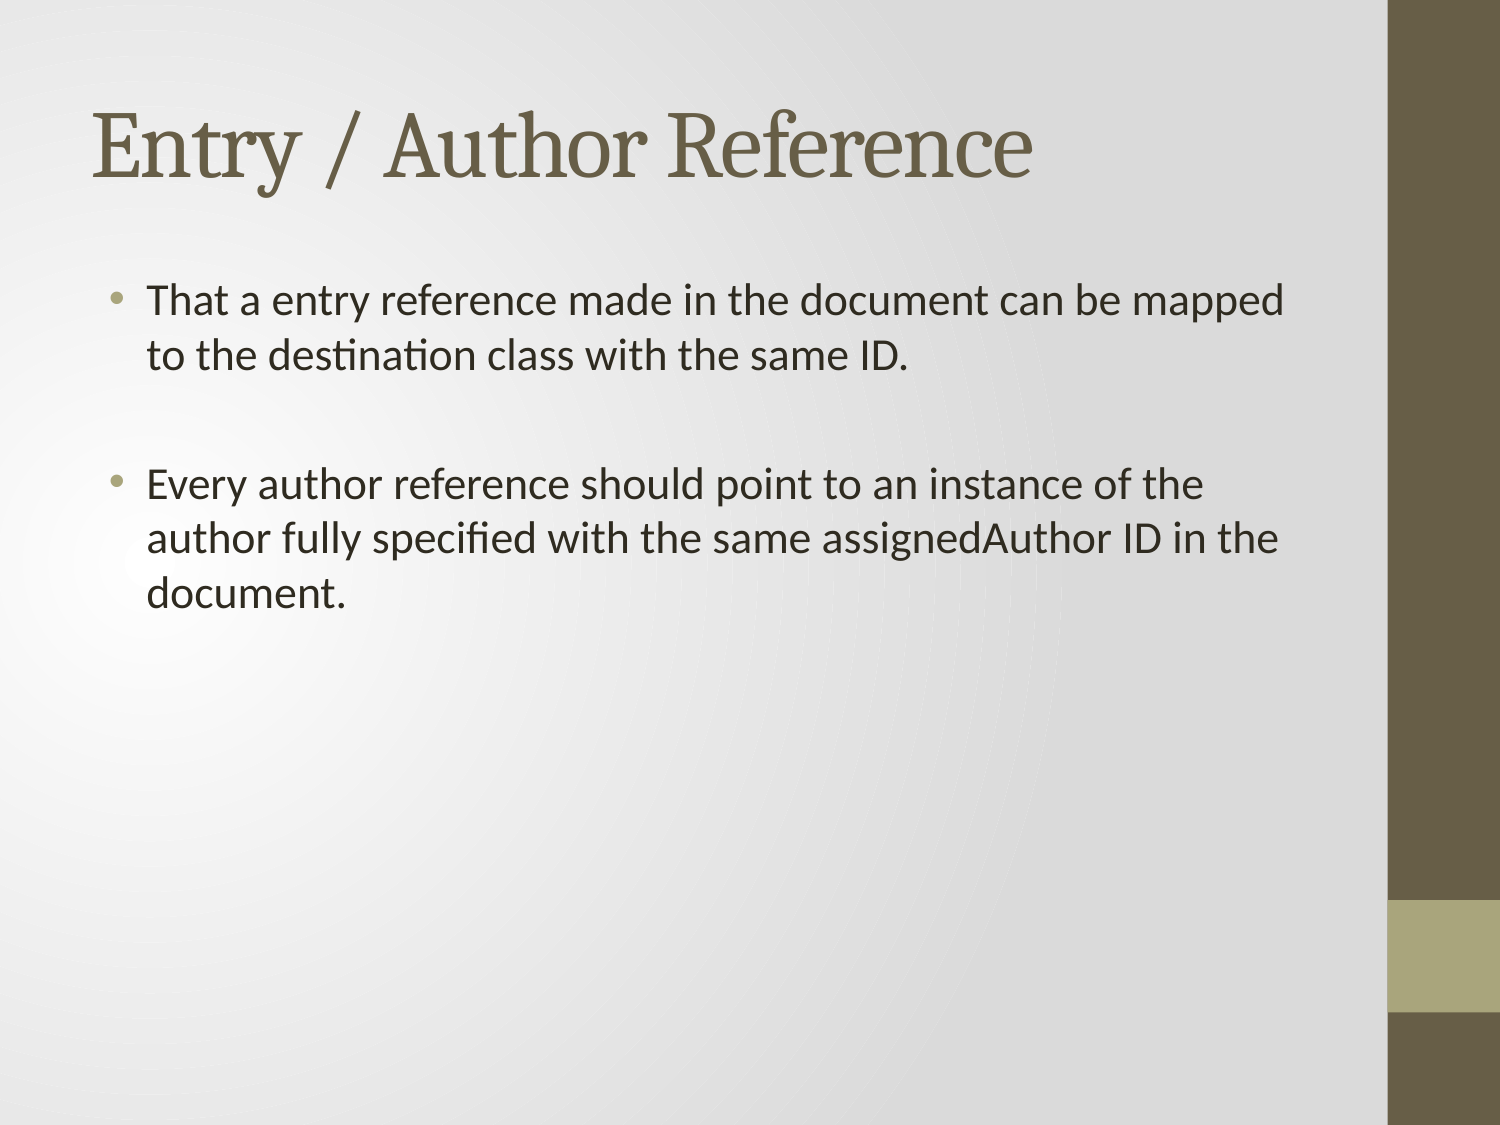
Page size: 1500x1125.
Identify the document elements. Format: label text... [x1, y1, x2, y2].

list That a entry reference made in the document can be mapped to the destination class with the same ID. Every author reference should point to an instance of the author fully specified with the same assignedAuthor ID in the document. [75, 262, 1325, 1050]
title Entry / Author Reference [75, 45, 1325, 233]
